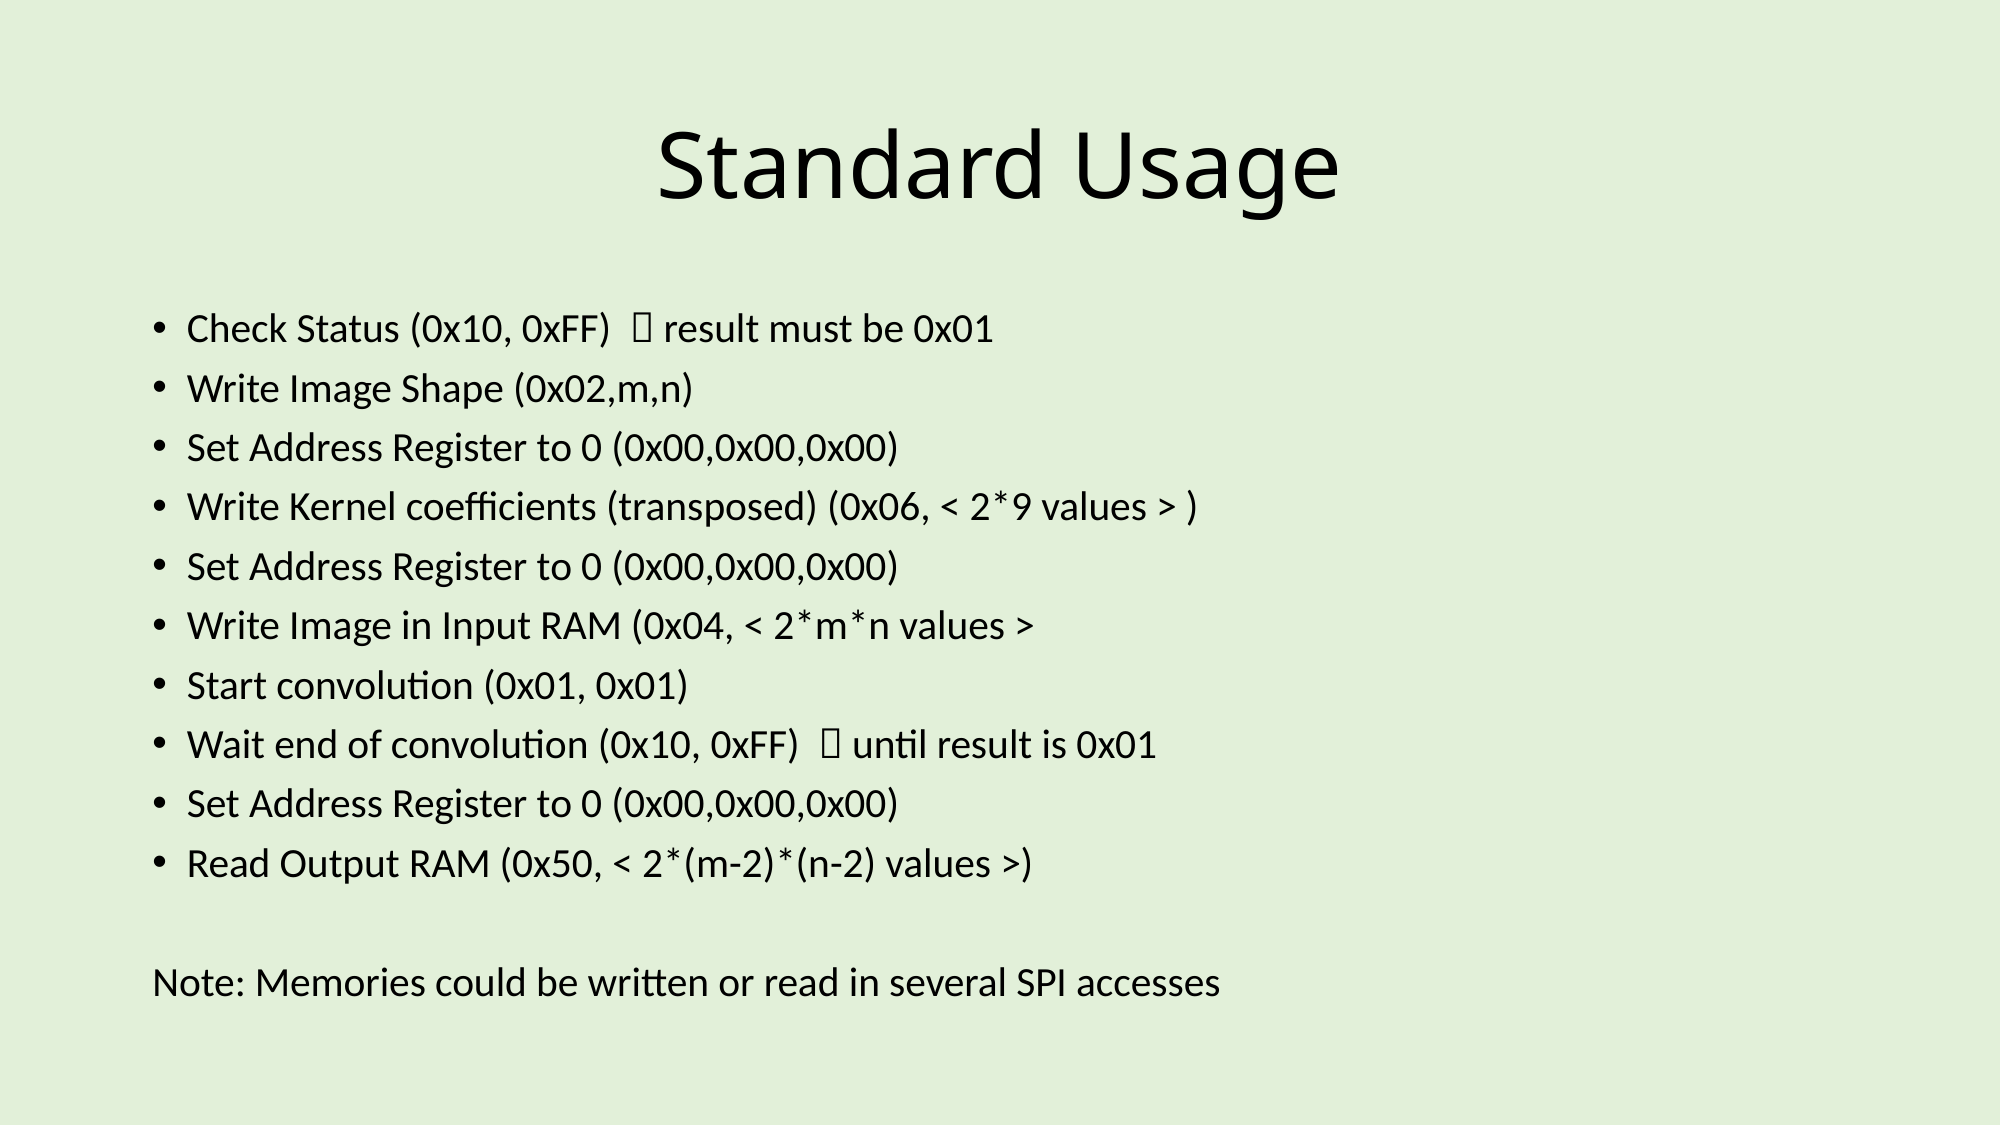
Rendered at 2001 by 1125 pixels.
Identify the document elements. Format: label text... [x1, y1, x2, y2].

list Check Status (0x10, 0xFF)  result must be 0x01 Write Image Shape (0x02,m,n) Set Address Register to 0 (0x00,0x00,0x00) Write Kernel coefficients (transposed) (0x06, < 2*9 values > ) Set Address Register to 0 (0x00,0x00,0x00) Write Image in Input RAM (0x04, < 2*m*n values > Start convolution (0x01, 0x01) Wait end of convolution (0x10, 0xFF)  until result is 0x01 Set Address Register to 0 (0x00,0x00,0x00) Read Output RAM (0x50, < 2*(m-2)*(n-2) values >) Note: Memories could be written or read in several SPI accesses [137, 299, 1863, 1014]
title Standard Usage [137, 59, 1863, 278]
